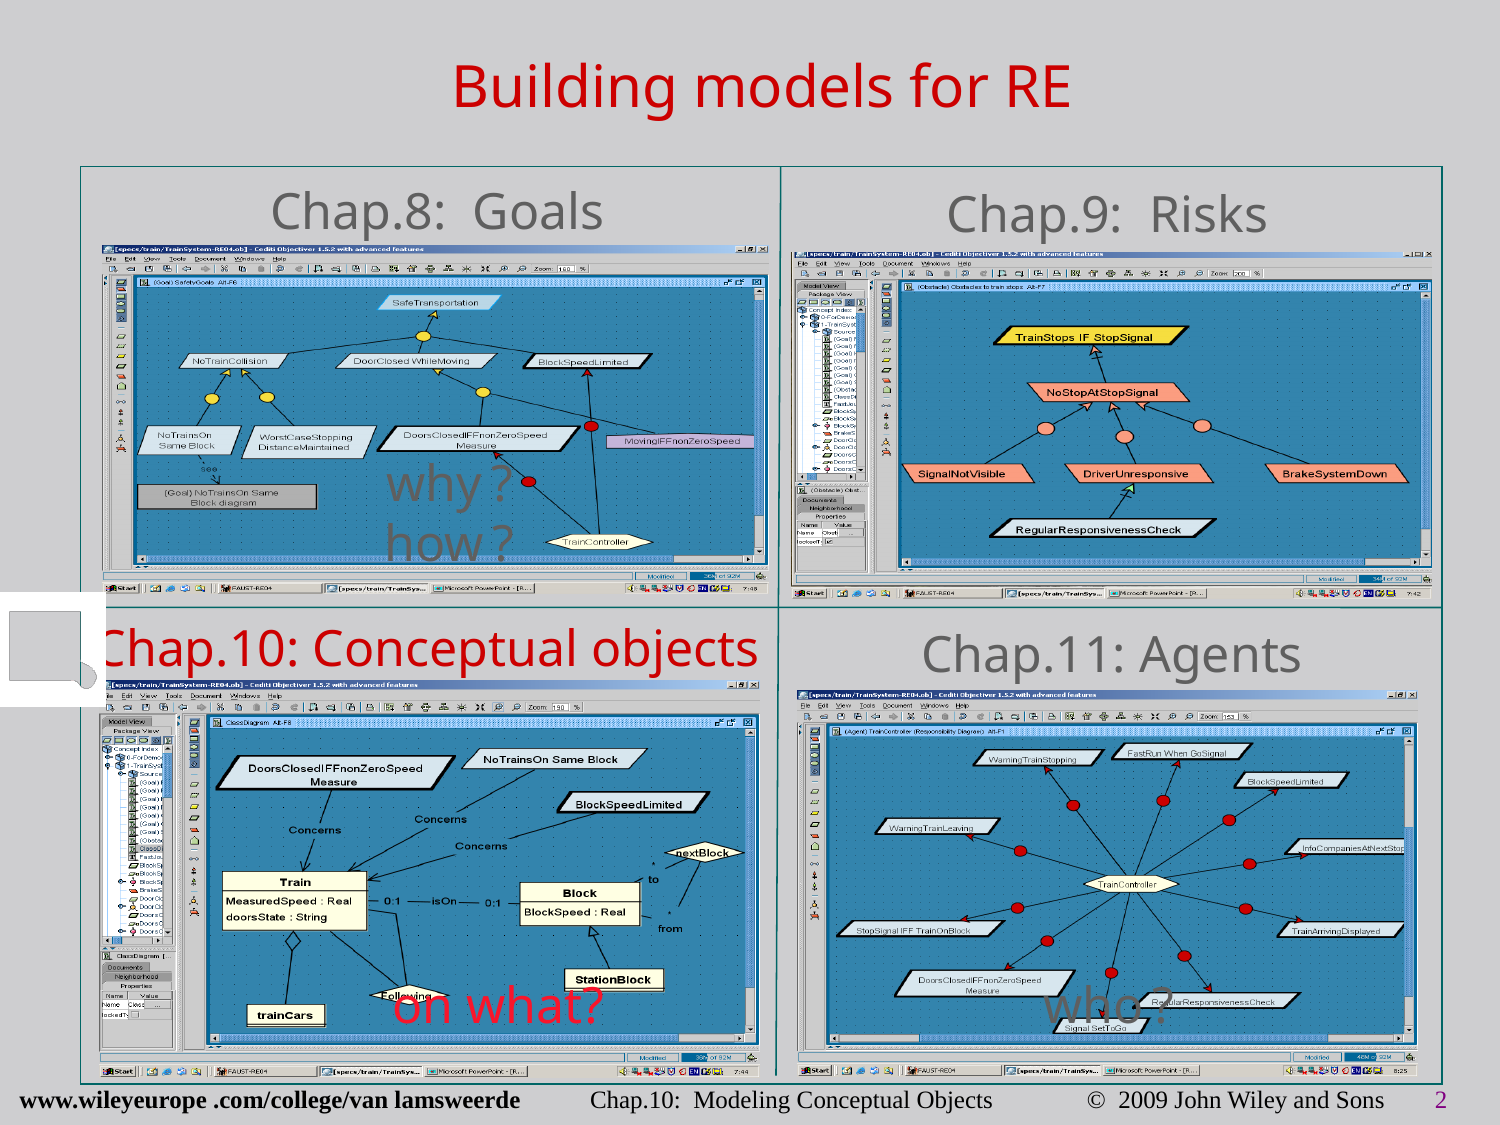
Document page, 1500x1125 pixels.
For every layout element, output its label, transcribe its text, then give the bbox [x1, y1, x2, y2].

picture [0, 245, 769, 1078]
picture [830, 727, 1413, 1042]
picture [902, 283, 1430, 565]
picture [138, 278, 764, 562]
picture [797, 690, 1418, 1077]
picture [791, 251, 1433, 599]
title Building models for RE [162, 34, 1363, 135]
text_box [80, 166, 1443, 1084]
picture [211, 718, 755, 1042]
